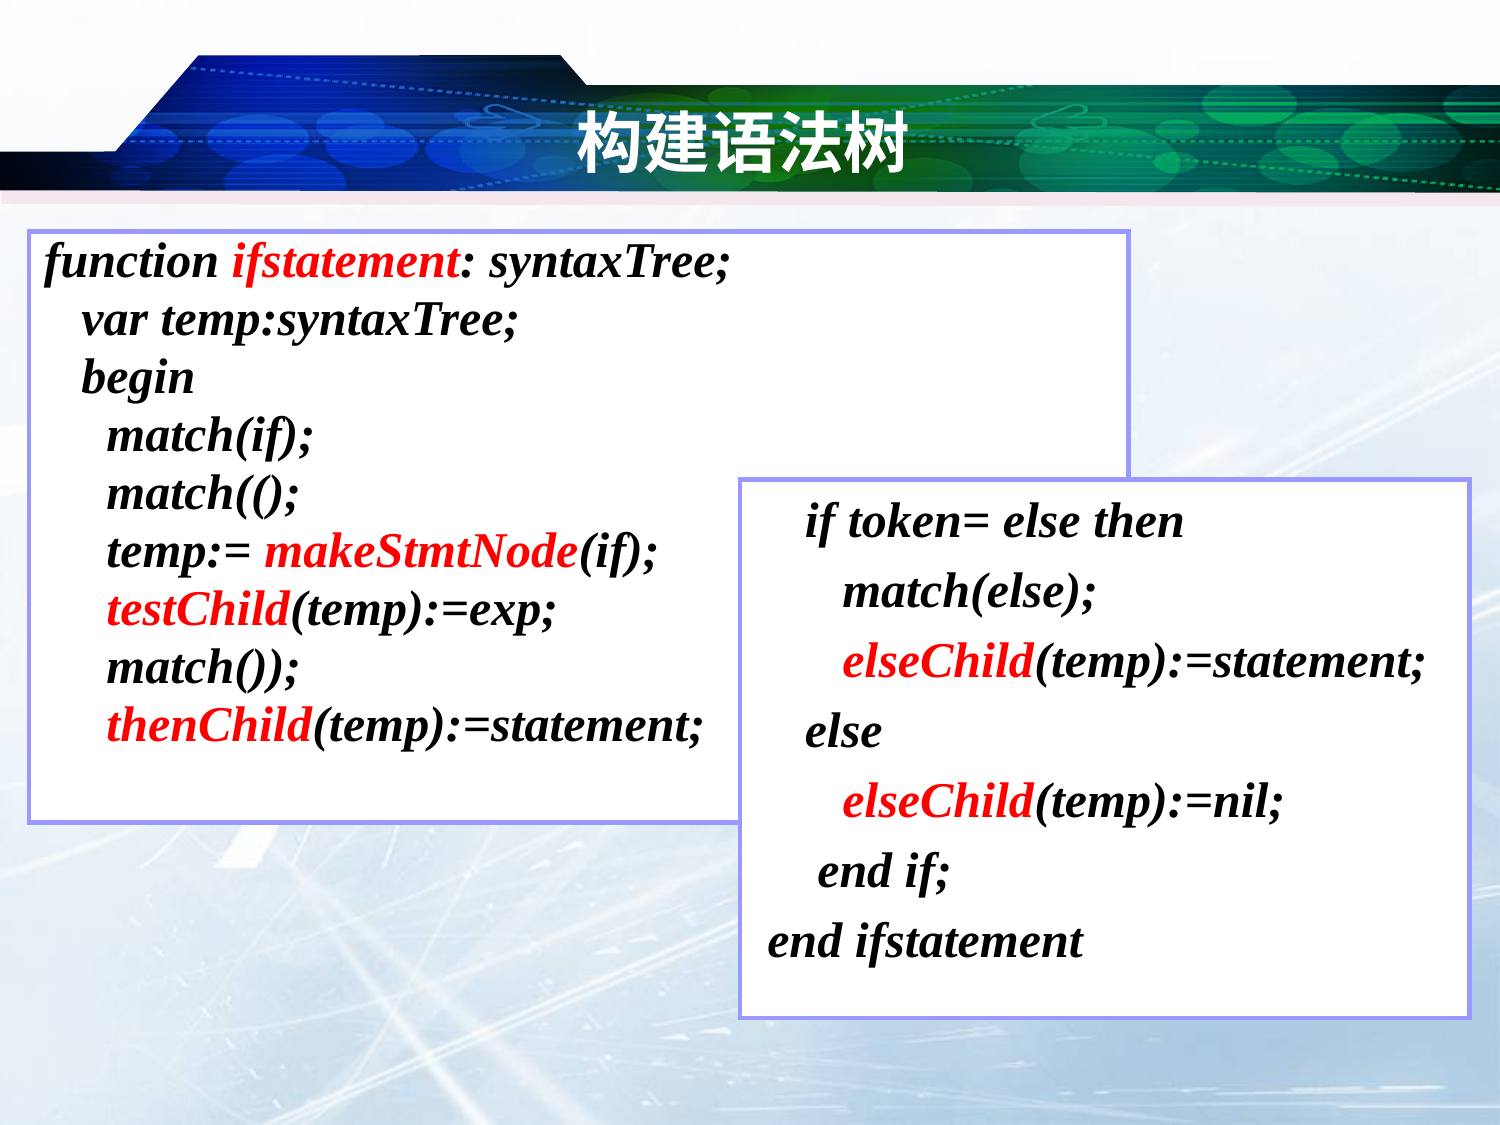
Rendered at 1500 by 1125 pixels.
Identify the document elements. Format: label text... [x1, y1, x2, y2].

picture [0, 0, 1500, 1125]
title 构建语法树 [99, 94, 1388, 188]
text_box function ifstatement: syntaxTree; var temp:syntaxTree; begin match(if); match((); temp:= makeStmtNode(if); testChild(temp):=exp; match()); thenChild(temp):=statement; [28, 231, 1129, 823]
text_box if token= else then match(else); elseChild(temp):=statement; else elseChild(temp):=nil; end if; end ifstatement [739, 479, 1470, 1019]
